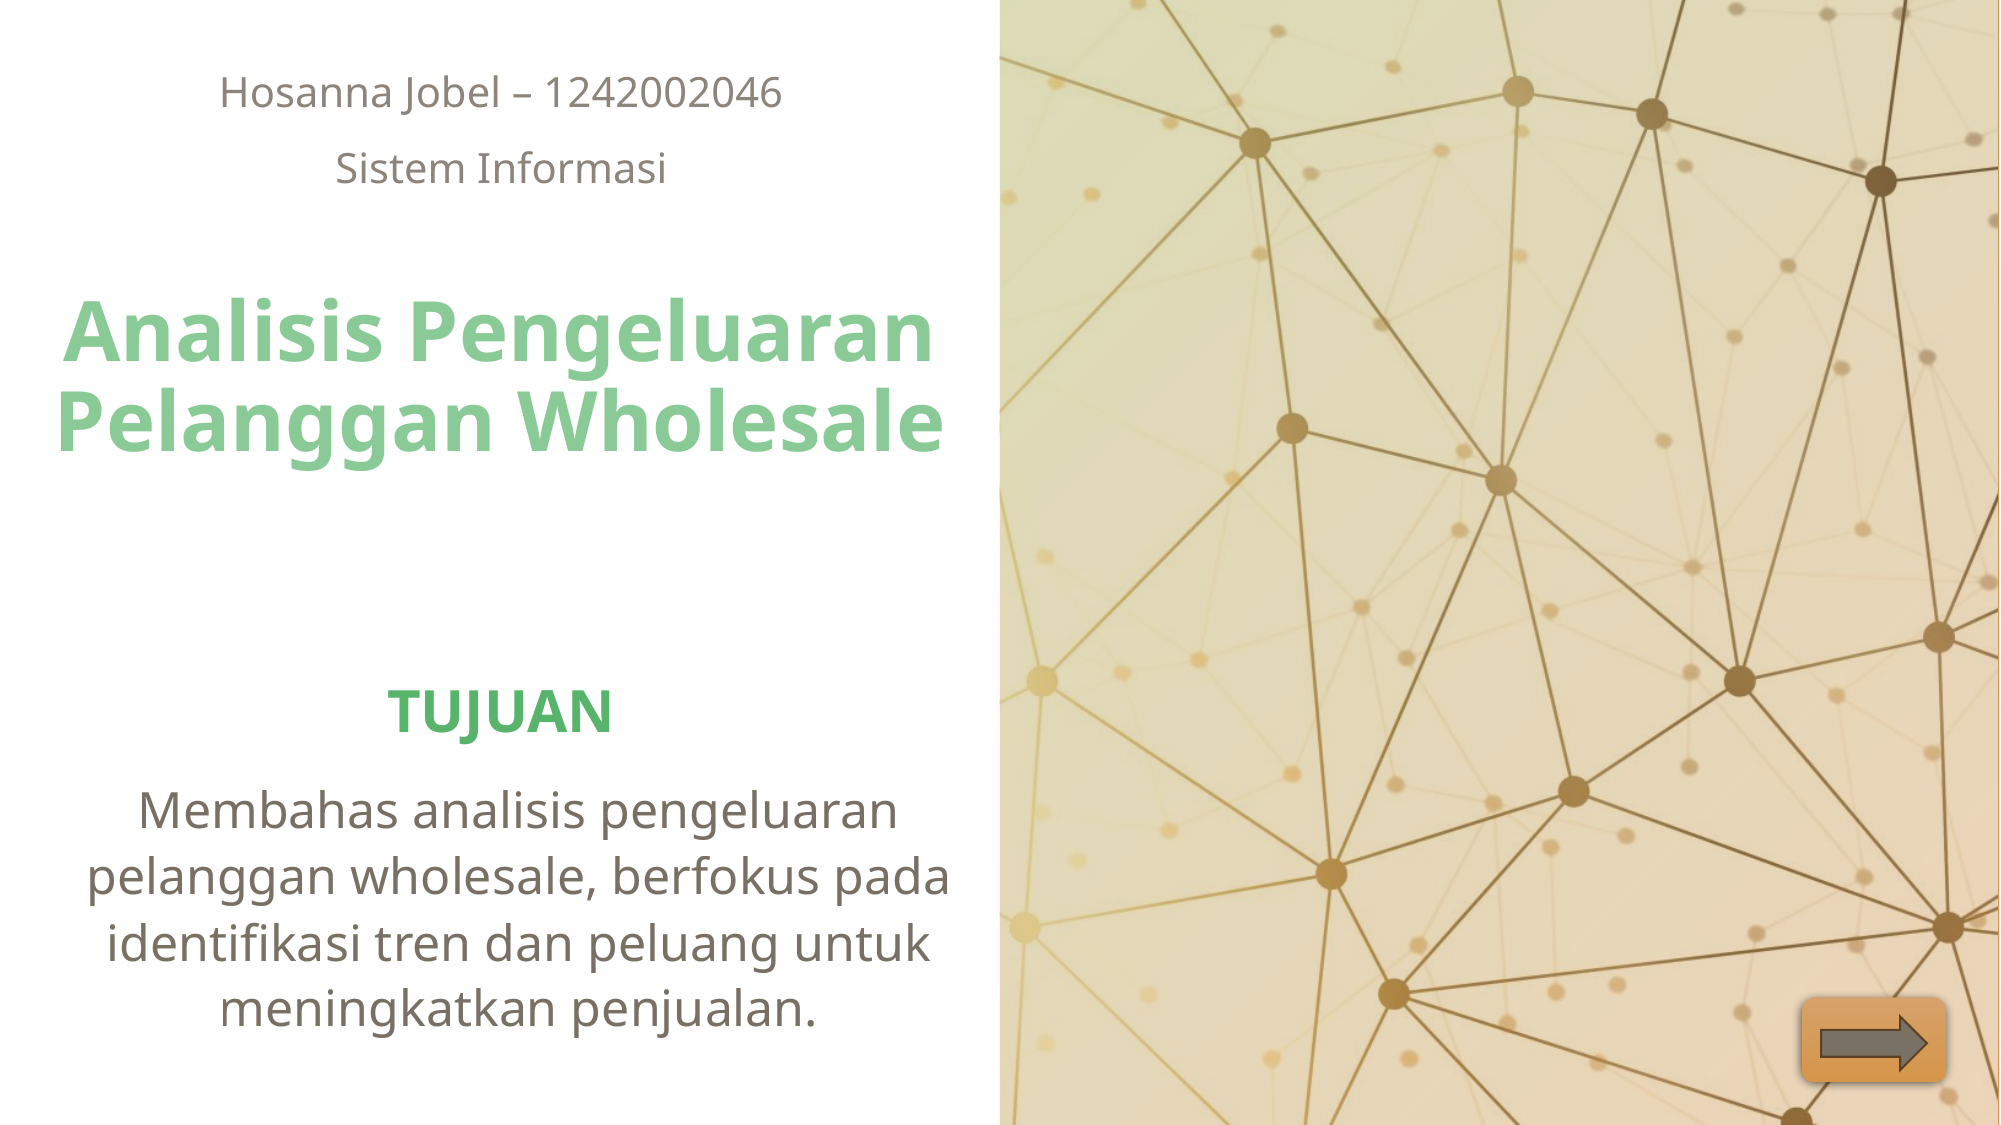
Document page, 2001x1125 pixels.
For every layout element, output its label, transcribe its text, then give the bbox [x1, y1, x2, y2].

text_box [0, 0, 999, 1125]
text_box Membahas analisis pengeluaran pelanggan wholesale, berfokus pada identifikasi tren dan peluang untuk meningkatkan penjualan. [1, 765, 999, 1125]
subtitle Hosanna Jobel – 1242002046 Sistem Informasi [3, 53, 999, 229]
picture [999, 0, 1998, 1125]
text_box TUJUAN [1, 640, 999, 753]
title Analisis Pengeluaran Pelanggan Wholesale [2, 281, 999, 484]
